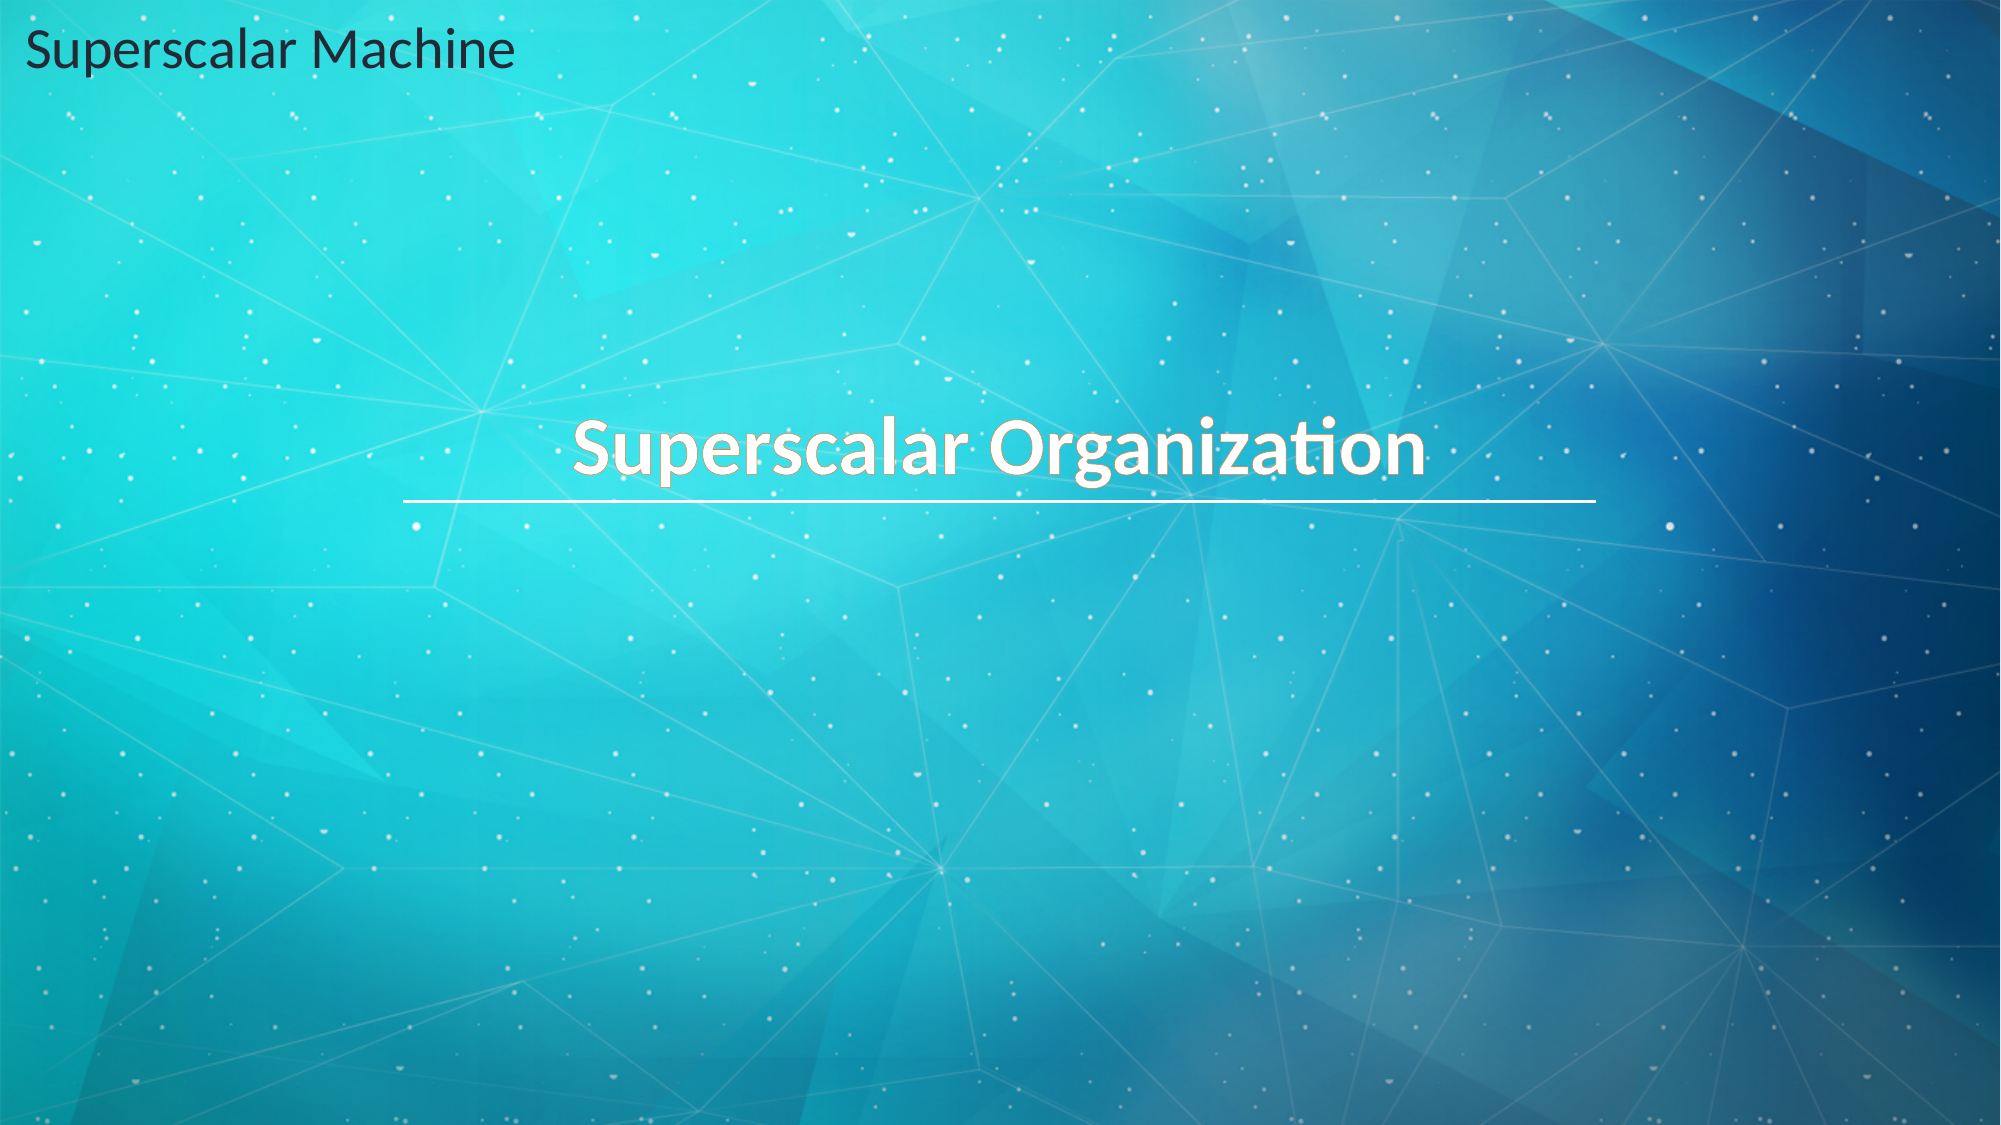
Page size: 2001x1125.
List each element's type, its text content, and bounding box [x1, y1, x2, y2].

picture [0, 0, 2001, 1125]
list Superscalar Machine [10, 10, 538, 90]
title Superscalar Organization [550, 395, 1450, 502]
